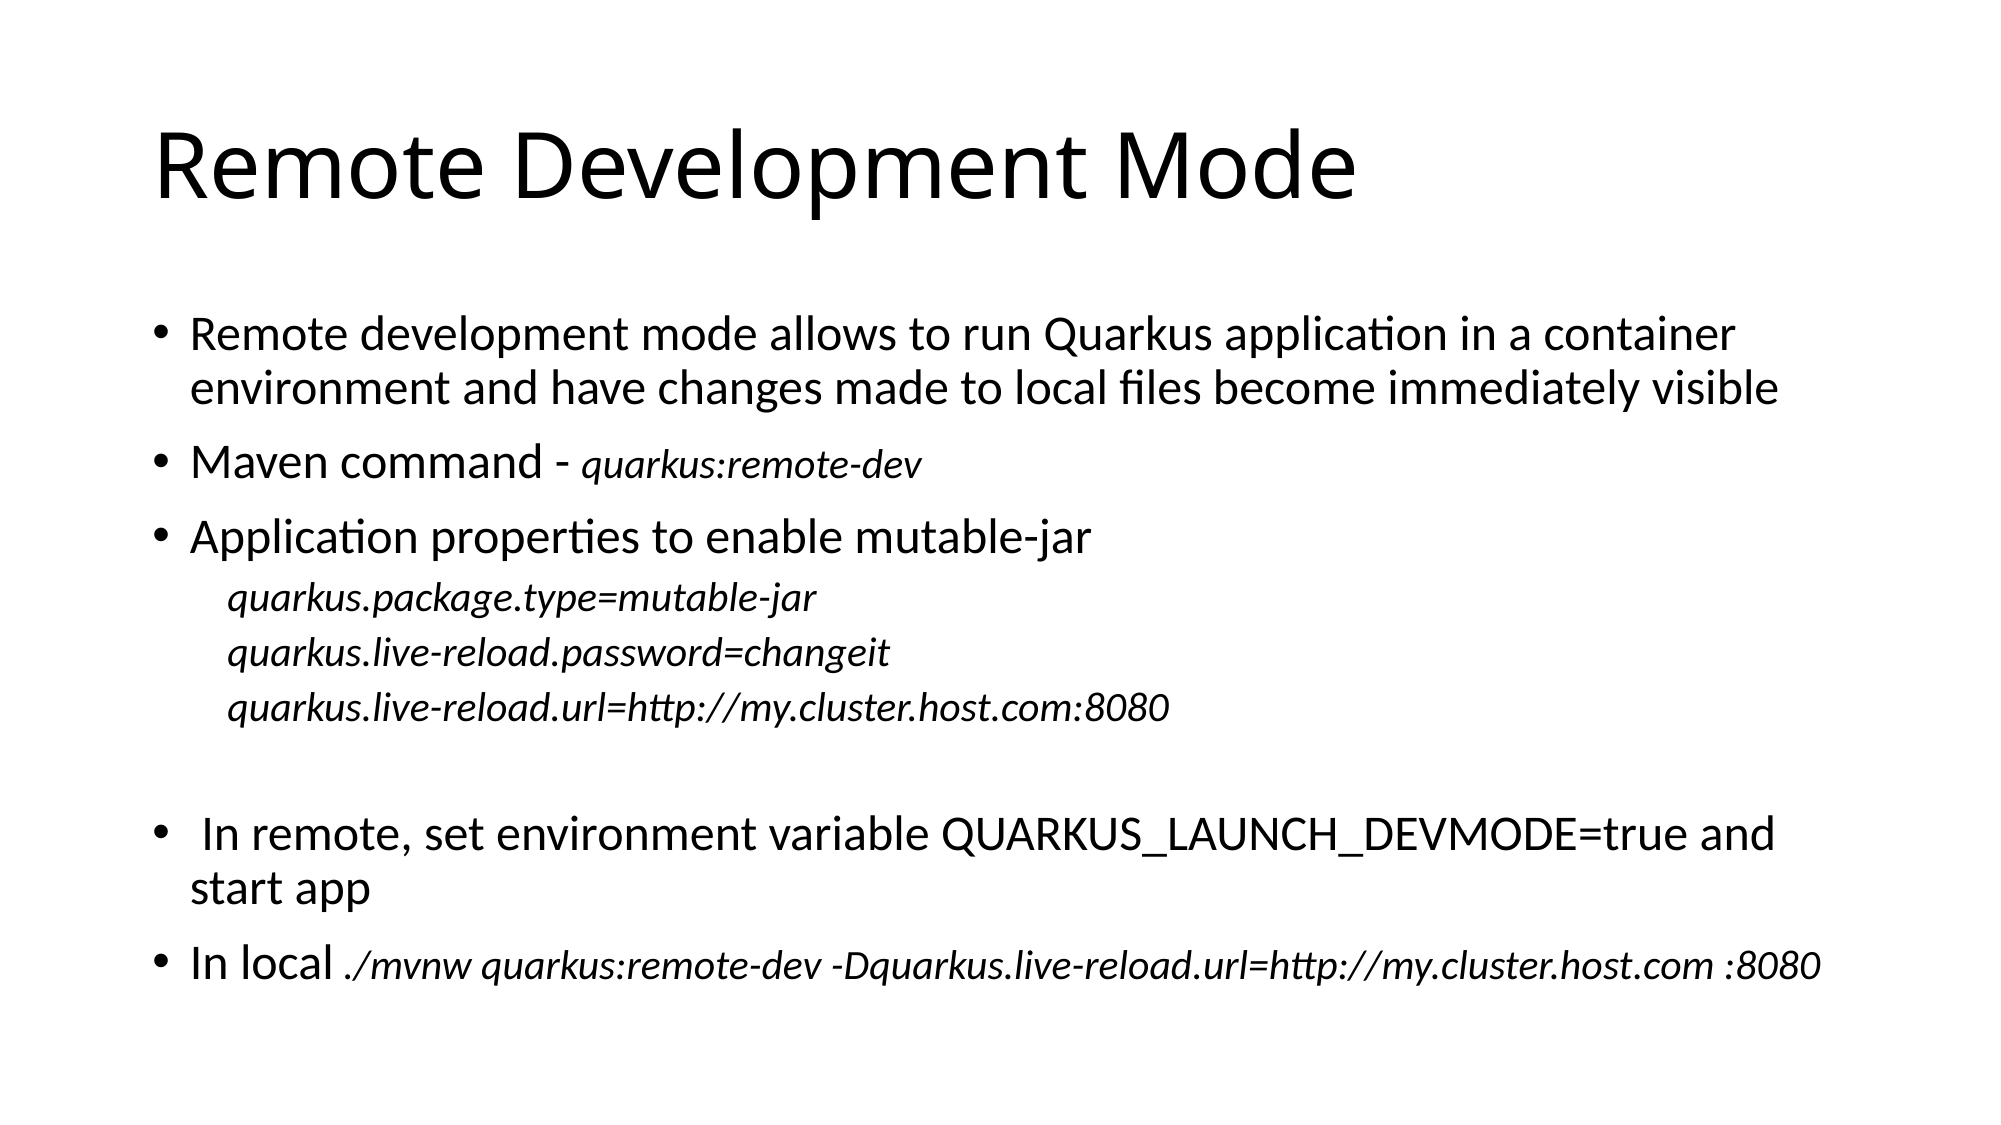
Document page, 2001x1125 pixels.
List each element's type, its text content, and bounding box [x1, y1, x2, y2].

title Remote Development Mode [137, 59, 1863, 278]
list Remote development mode allows to run Quarkus application in a container environment and have changes made to local files become immediately visible Maven command - quarkus:remote-dev Application properties to enable mutable-jar quarkus.package.type=mutable-jar quarkus.live-reload.password=changeit quarkus.live-reload.url=http://my.cluster.host.com:8080 In remote, set environment variable QUARKUS_LAUNCH_DEVMODE=true and start app In local ./mvnw quarkus:remote-dev -Dquarkus.live-reload.url=http://my.cluster.host.com :8080 [137, 299, 1863, 1014]
